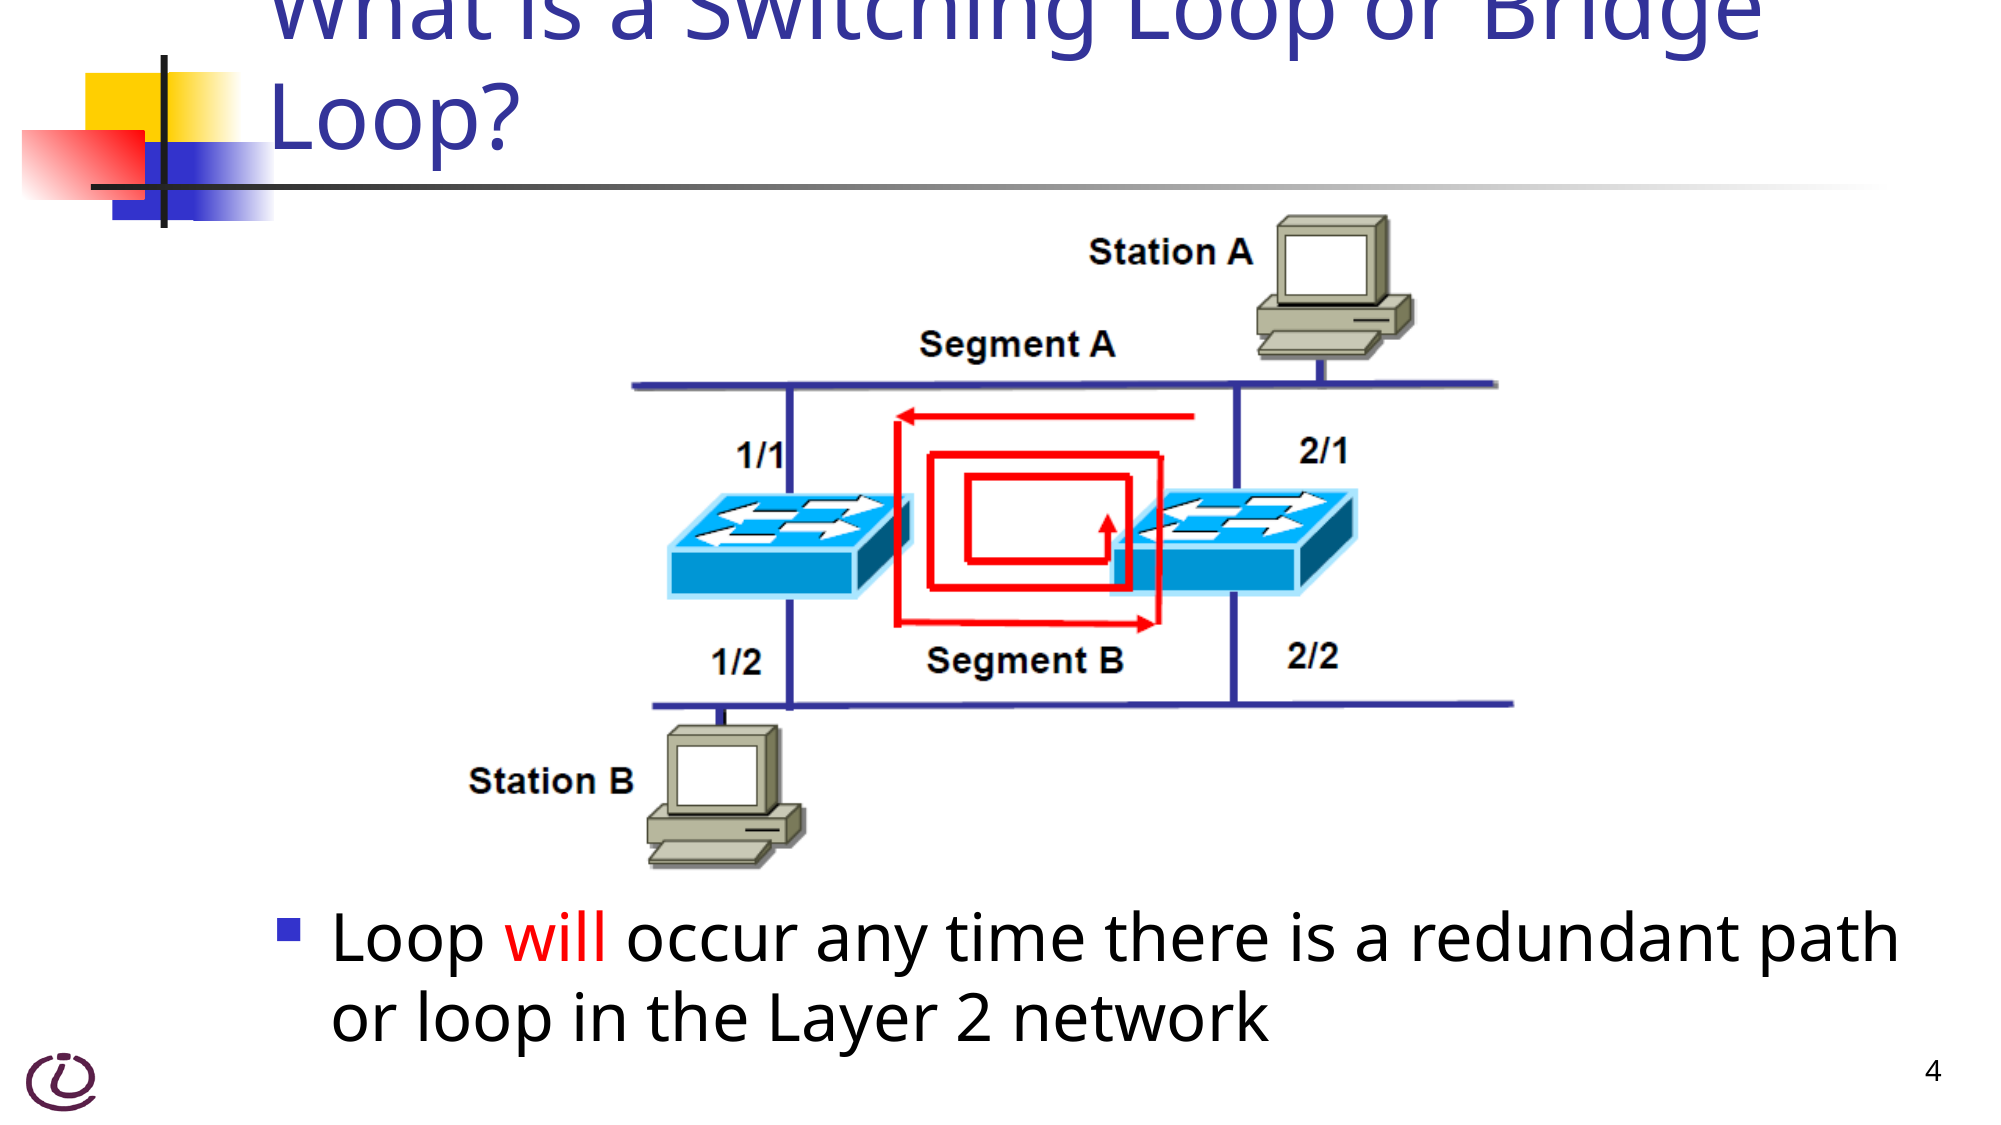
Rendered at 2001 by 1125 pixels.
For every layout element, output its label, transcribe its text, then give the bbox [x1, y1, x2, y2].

picture [21, 1049, 101, 1113]
slide_number 4 [1540, 1049, 1958, 1100]
list Loop will occur any time there is a redundant path or loop in the Layer 2 network [258, 887, 1959, 1050]
picture [449, 199, 1521, 888]
title What is a Switching Loop or Bridge Loop? [251, 35, 1988, 175]
